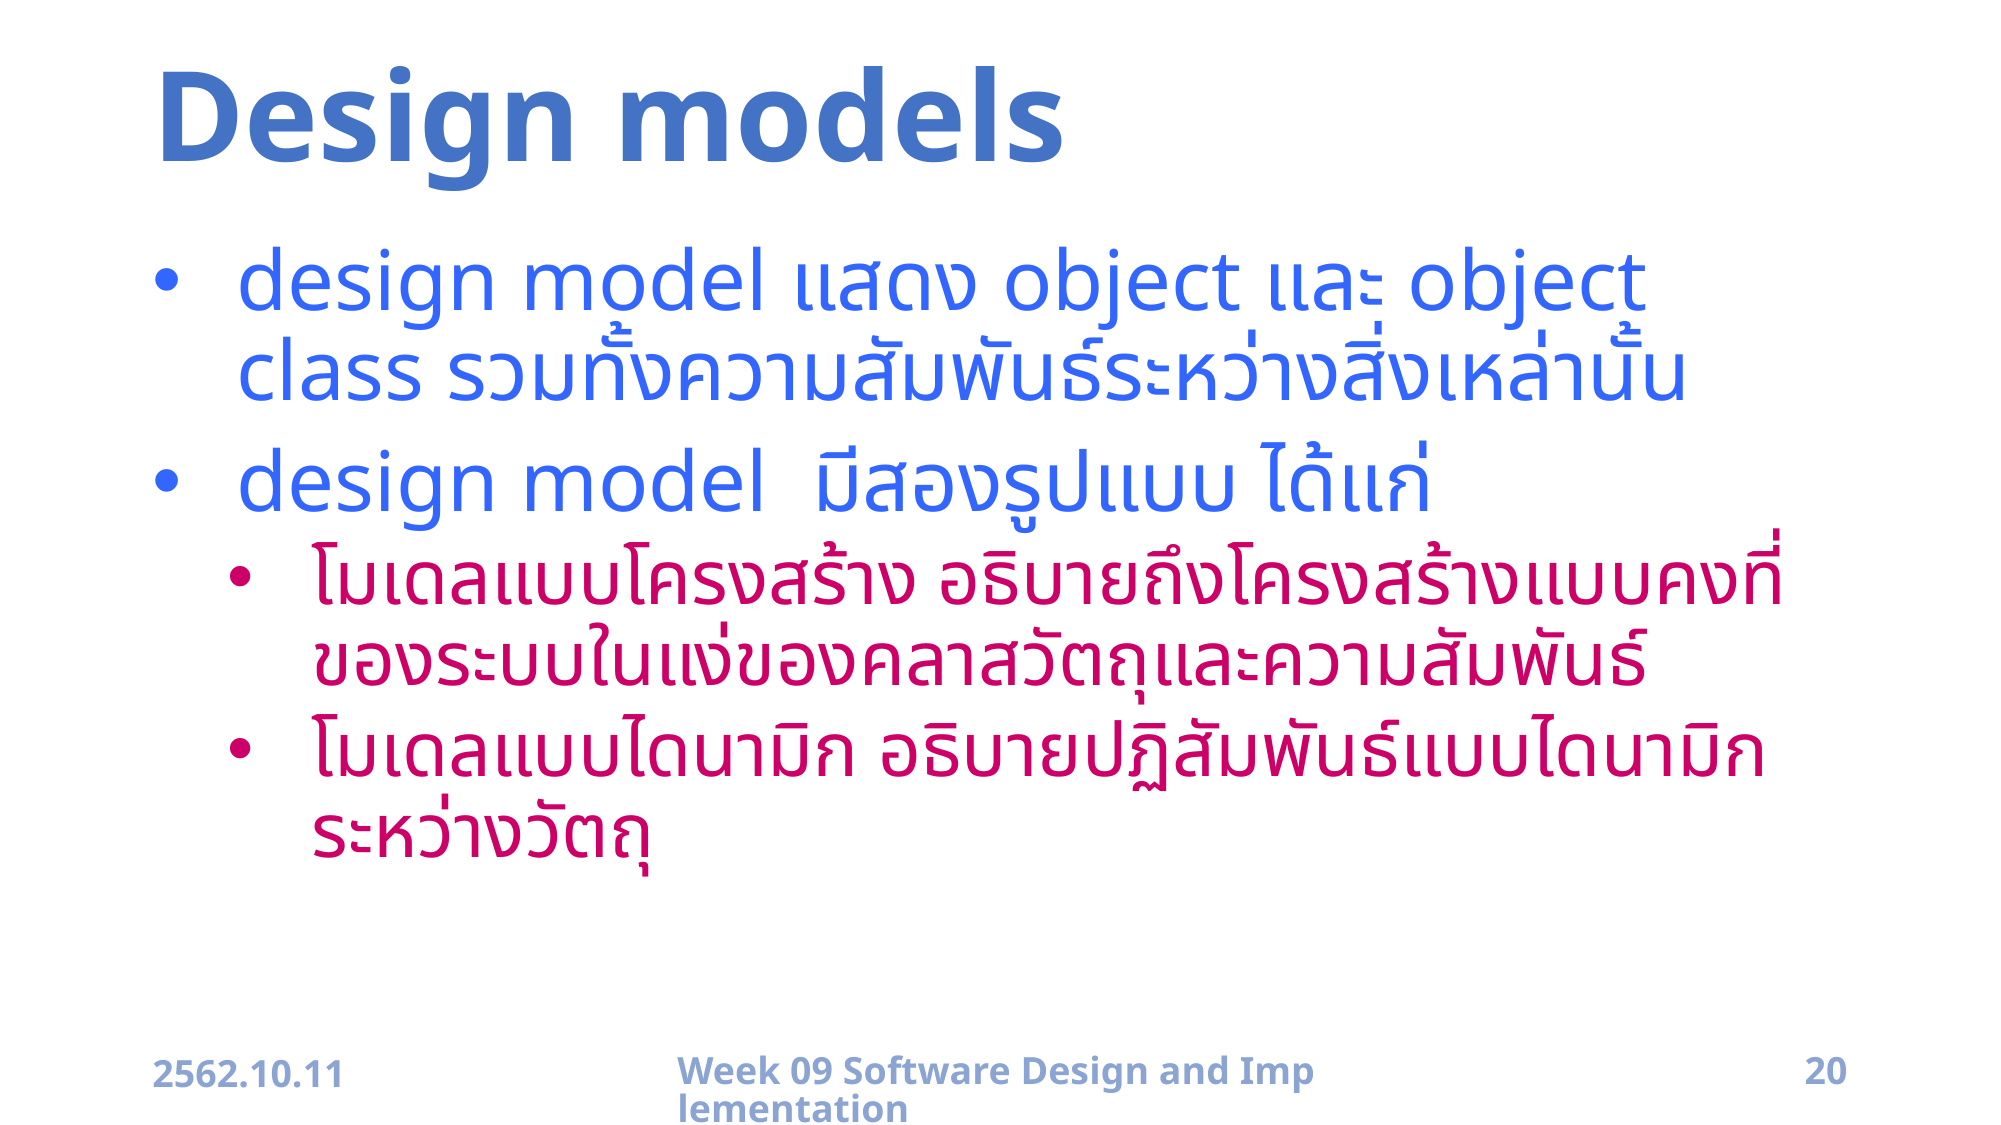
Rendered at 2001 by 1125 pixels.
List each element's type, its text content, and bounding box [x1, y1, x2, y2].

list design model แสดง object และ object class รวมทั้งความสัมพันธ์ระหว่างสิ่งเหล่านั้น design model มีสองรูปแบบ ได้แก่ โมเดลแบบโครงสร้าง อธิบายถึงโครงสร้างแบบคงที่ของระบบในแง่ของคลาสวัตถุและความสัมพันธ์ โมเดลแบบไดนามิก อธิบายปฏิสัมพันธ์แบบไดนามิกระหว่างวัตถุ [137, 231, 1863, 1014]
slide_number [137, 1042, 588, 1103]
footer Week 09 Software Design and Implementation [662, 1042, 1338, 1103]
title Design models [137, 39, 1863, 204]
slide_number 20 [1412, 1042, 1863, 1103]
